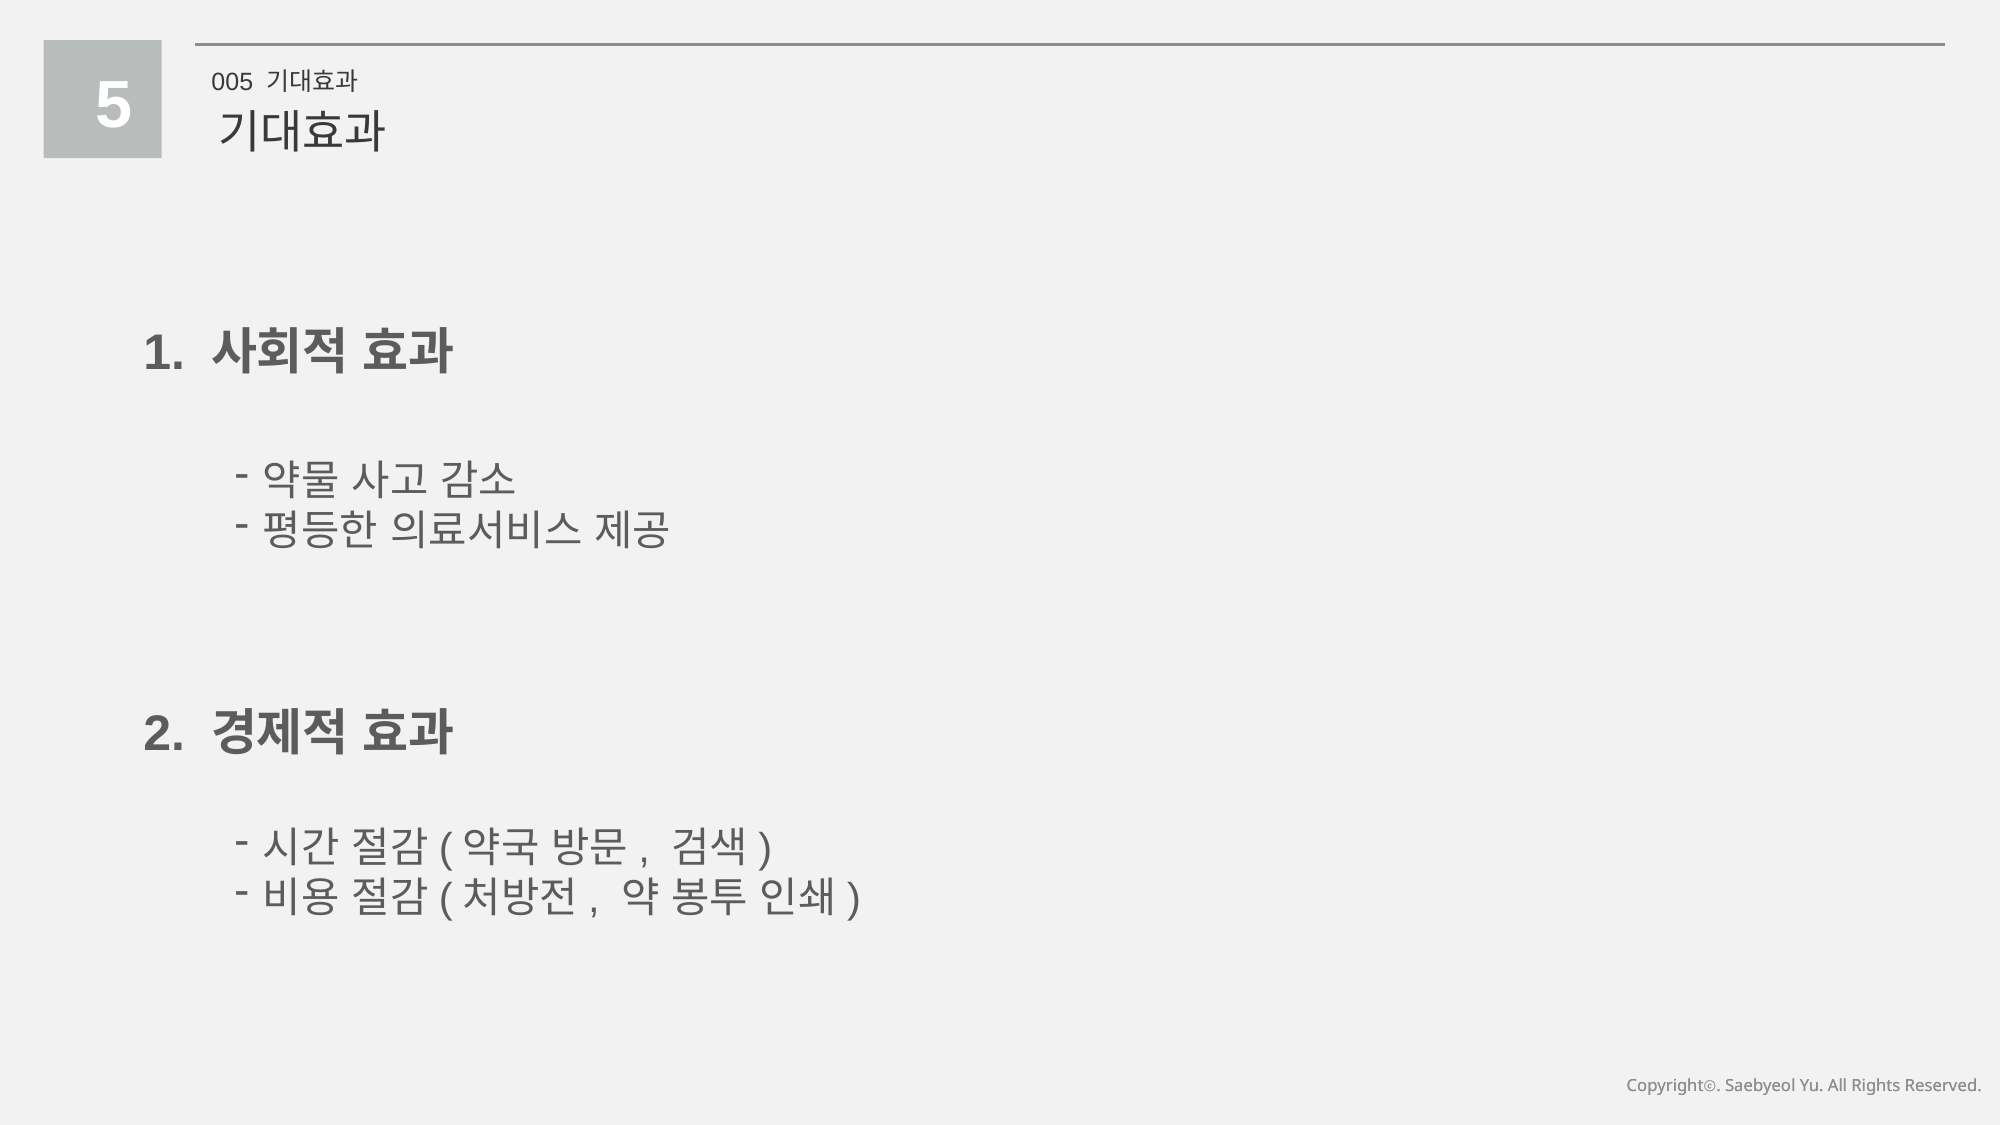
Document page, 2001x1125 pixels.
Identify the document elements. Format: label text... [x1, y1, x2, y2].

text_box 약물 사고 감소 평등한 의료서비스 제공 [220, 446, 906, 561]
text_box [42, 39, 163, 159]
text_box 1. 사회적 효과 [128, 312, 470, 388]
text_box Copyrightⓒ. Saebyeol Yu. All Rights Reserved. [1611, 1067, 1998, 1102]
text_box 5 [80, 52, 123, 148]
text_box 2. 경제적 효과 [128, 692, 470, 768]
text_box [194, 57, 411, 167]
text_box 시간 절감(약국 방문, 검색) 비용 절감(처방전, 약 봉투 인쇄) [220, 813, 906, 929]
